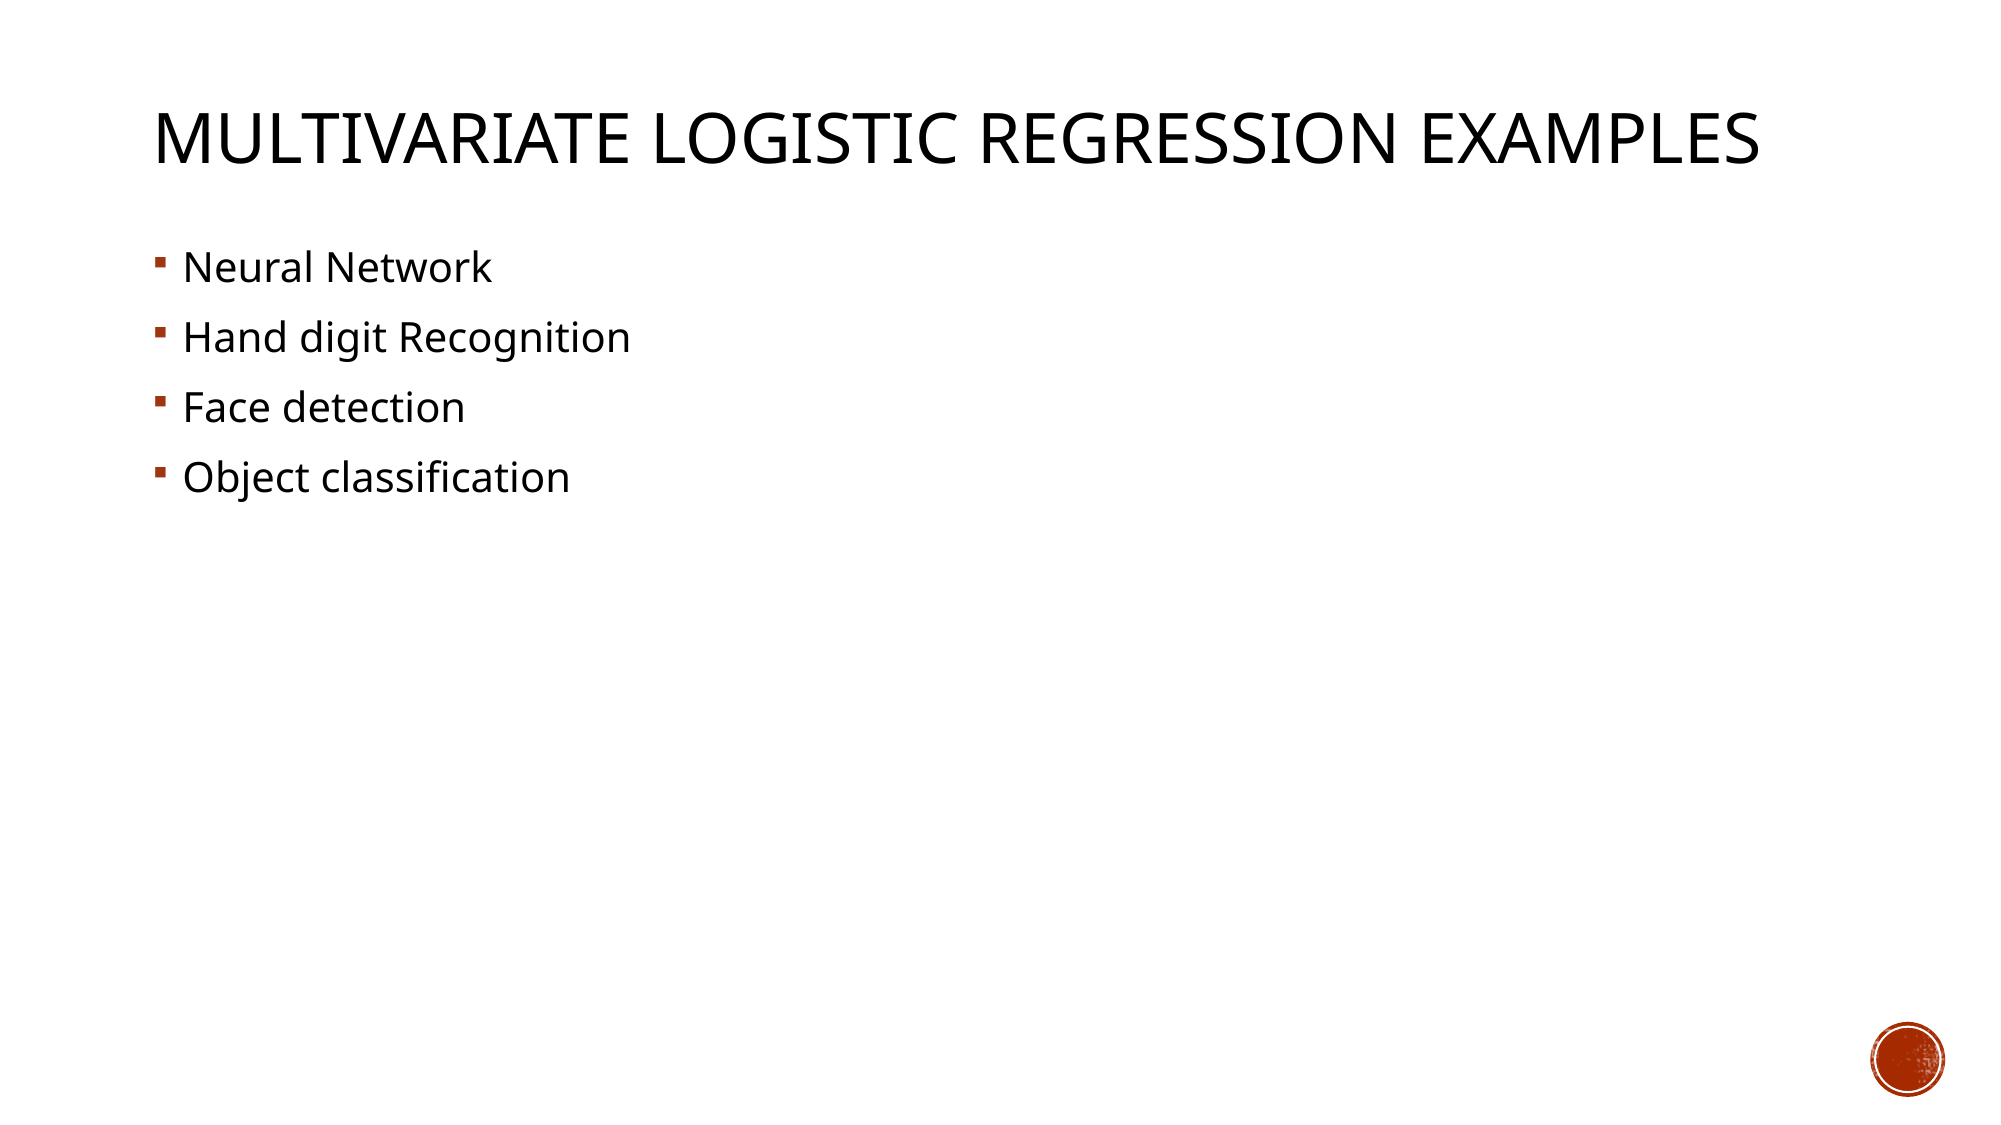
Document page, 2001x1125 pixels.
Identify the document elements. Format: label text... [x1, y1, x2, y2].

title Multivariate Logistic regression examples [137, 59, 1863, 223]
list Neural Network Hand digit Recognition Face detection Object classification [137, 239, 1863, 1014]
